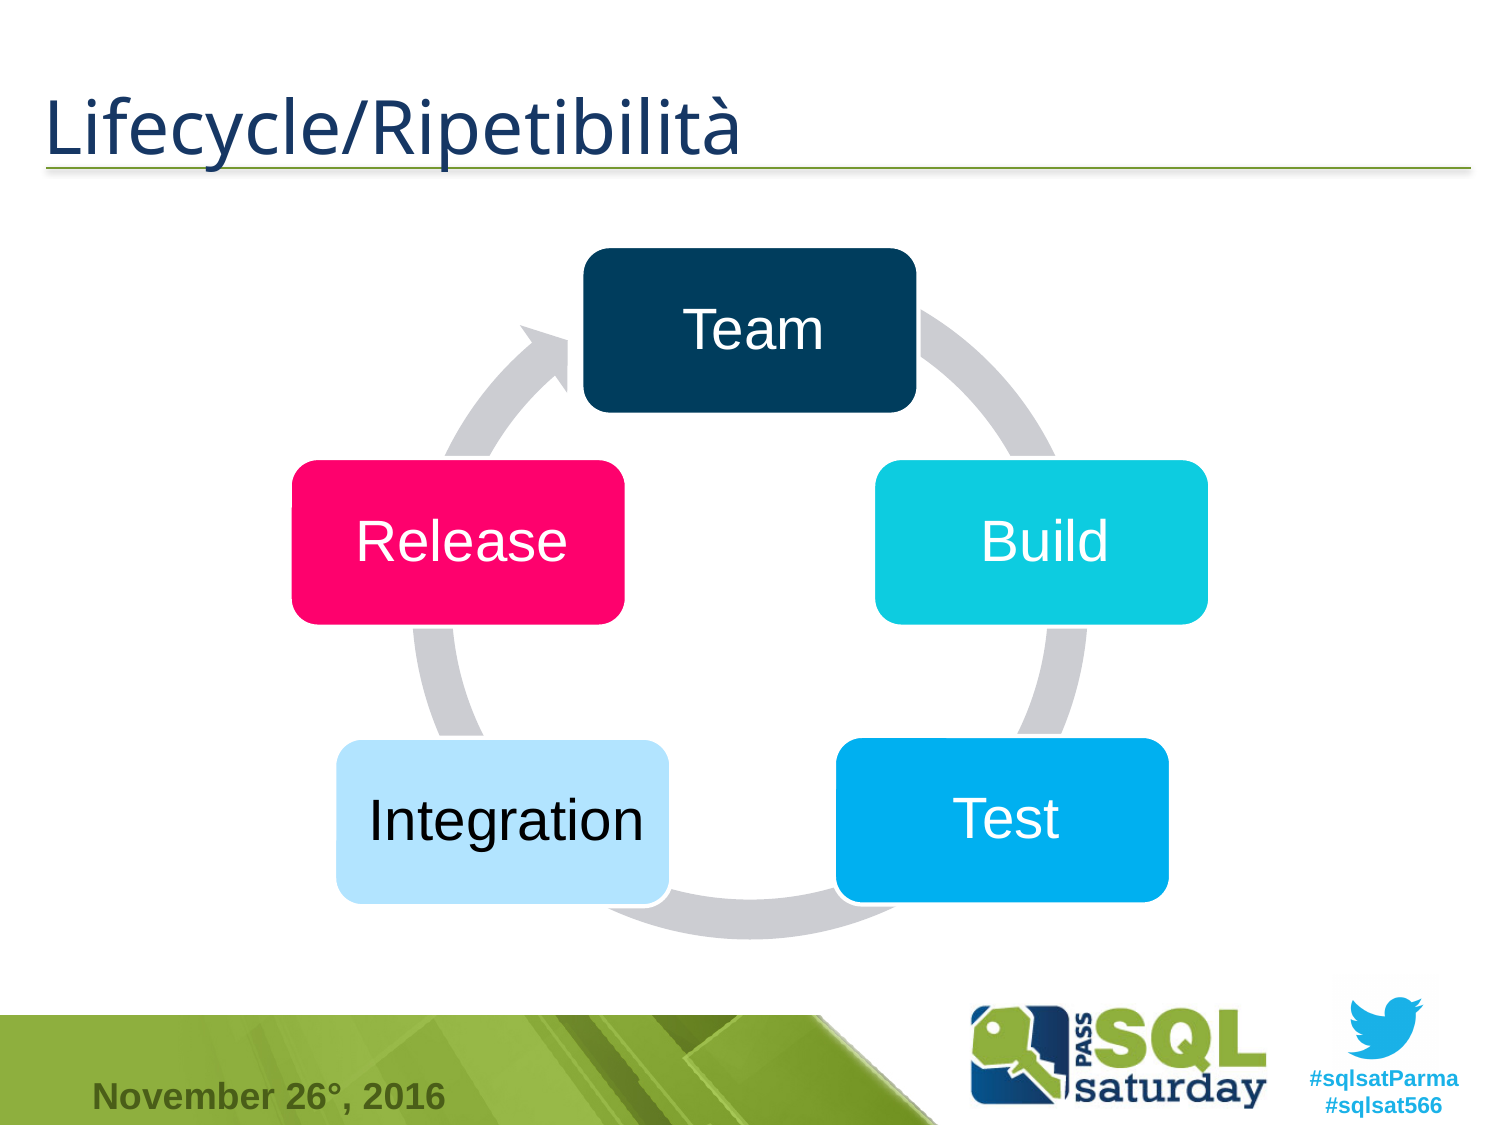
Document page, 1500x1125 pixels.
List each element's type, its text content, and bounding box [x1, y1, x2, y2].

picture [1332, 974, 1439, 1082]
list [105, 245, 1395, 971]
title Lifecycle/Ripetibilità [28, 25, 1472, 224]
picture [0, 977, 1282, 1125]
